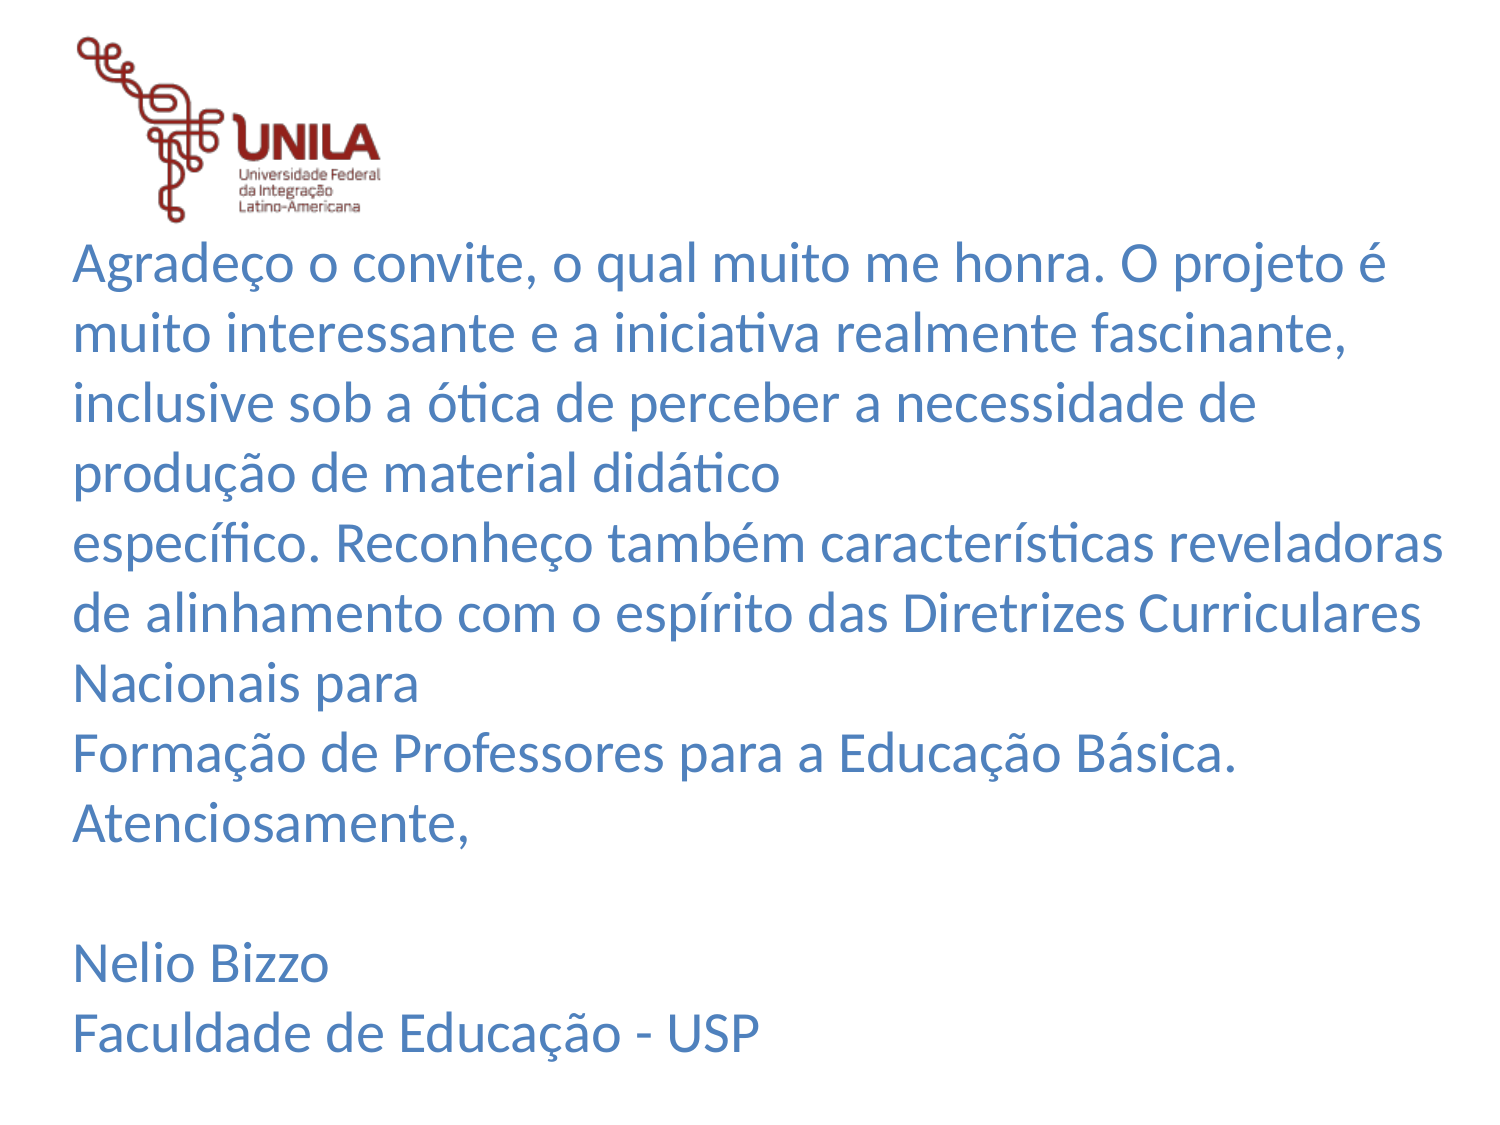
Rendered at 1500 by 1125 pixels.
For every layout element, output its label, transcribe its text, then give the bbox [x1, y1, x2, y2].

text_box Agradeço o convite, o qual muito me honra. O projeto é muito interessante e a iniciativa realmente fascinante, inclusive sob a ótica de perceber a necessidade de produção de material didático específico. Reconheço também características reveladoras de alinhamento com o espírito das Diretrizes Curriculares Nacionais para Formação de Professores para a Educação Básica. Atenciosamente, Nelio Bizzo Faculdade de Educação - USP [57, 217, 1463, 1072]
picture [15, 19, 382, 243]
